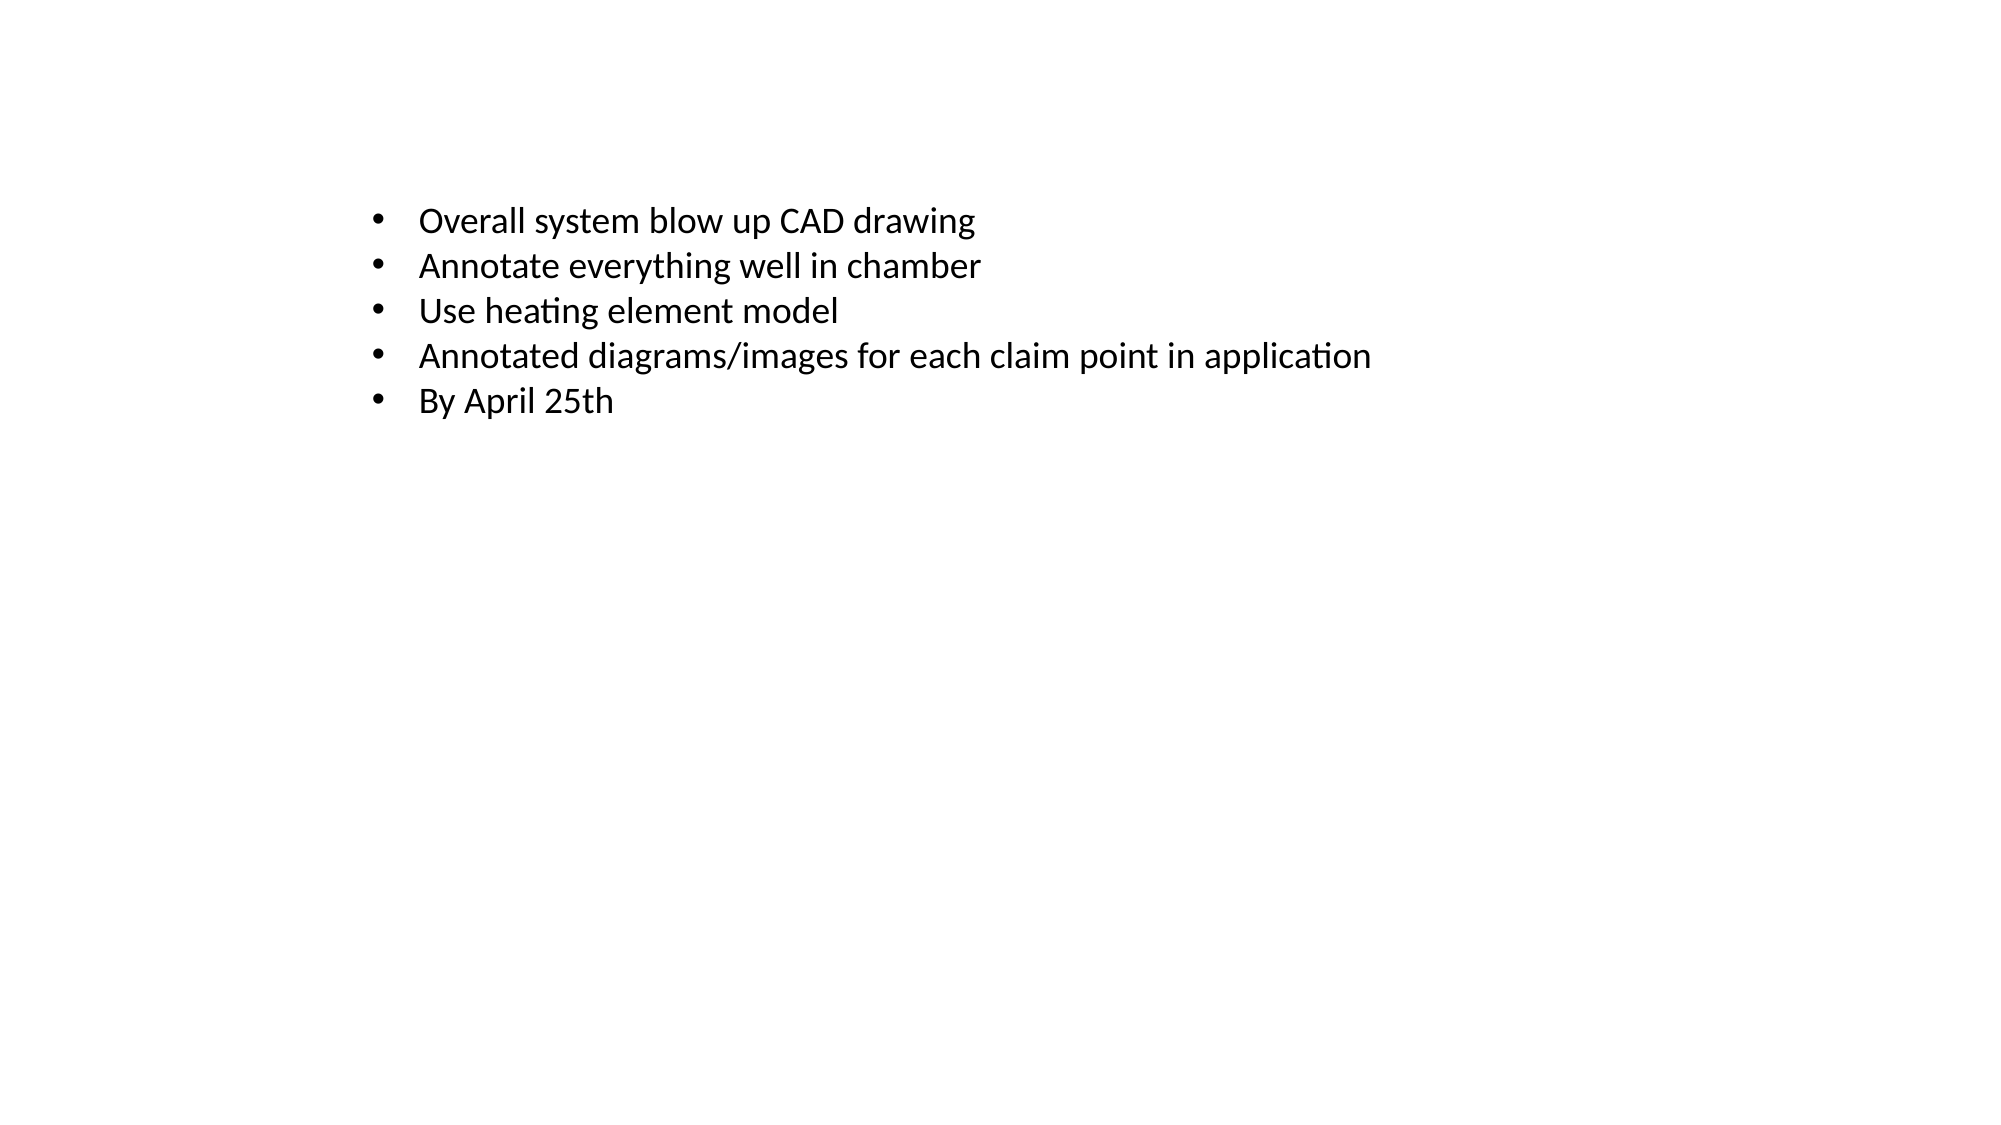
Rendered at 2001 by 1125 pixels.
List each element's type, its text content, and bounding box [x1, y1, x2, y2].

text_box Overall system blow up CAD drawing Annotate everything well in chamber Use heating element model Annotated diagrams/images for each claim point in application By April 25th [357, 188, 1388, 518]
